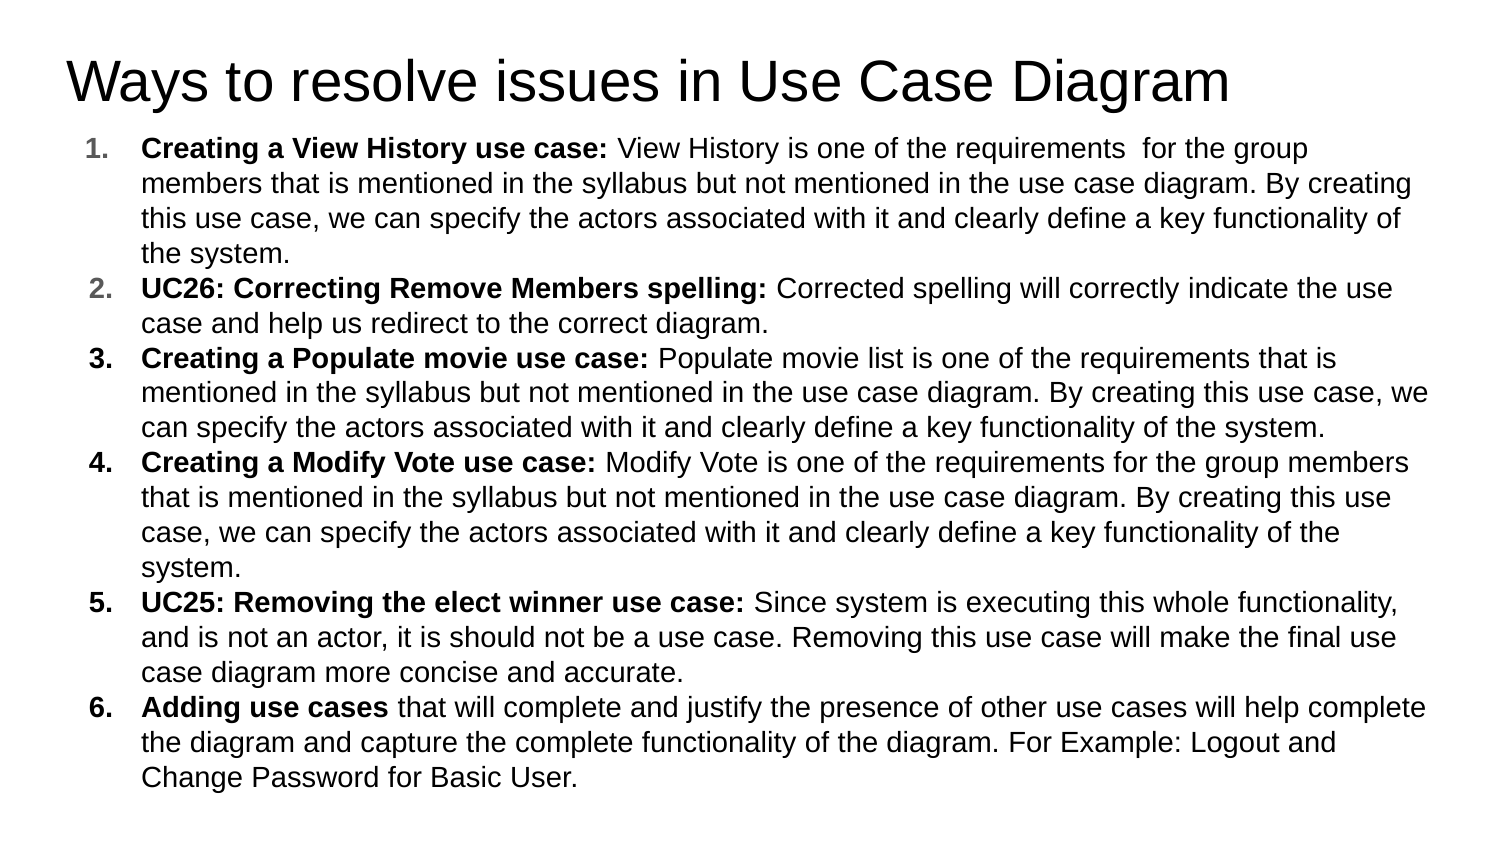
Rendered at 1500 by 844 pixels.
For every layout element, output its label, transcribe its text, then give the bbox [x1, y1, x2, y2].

list Creating a View History use case: View History is one of the requirements for the group members that is mentioned in the syllabus but not mentioned in the use case diagram. By creating this use case, we can specify the actors associated with it and clearly define a key functionality of the system. UC26: Correcting Remove Members spelling: Corrected spelling will correctly indicate the use case and help us redirect to the correct diagram. Creating a Populate movie use case: Populate movie list is one of the requirements that is mentioned in the syllabus but not mentioned in the use case diagram. By creating this use case, we can specify the actors associated with it and clearly define a key functionality of the system. Creating a Modify Vote use case: Modify Vote is one of the requirements for the group members that is mentioned in the syllabus but not mentioned in the use case diagram. By creating this use case, we can specify the actors associated with it and clearly define a key functionality of the system. UC25: Removing the elect winner use case: Since system is executing this whole functionality, and is not an actor, it is should not be a use case. Removing this use case will make the final use case diagram more concise and accurate. Adding use cases that will complete and justify the presence of other use cases will help complete the diagram and capture the complete functionality of the diagram. For Example: Logout and Change Password for Basic User. [51, 114, 1449, 760]
title Ways to resolve issues in Use Case Diagram [51, 27, 1449, 114]
